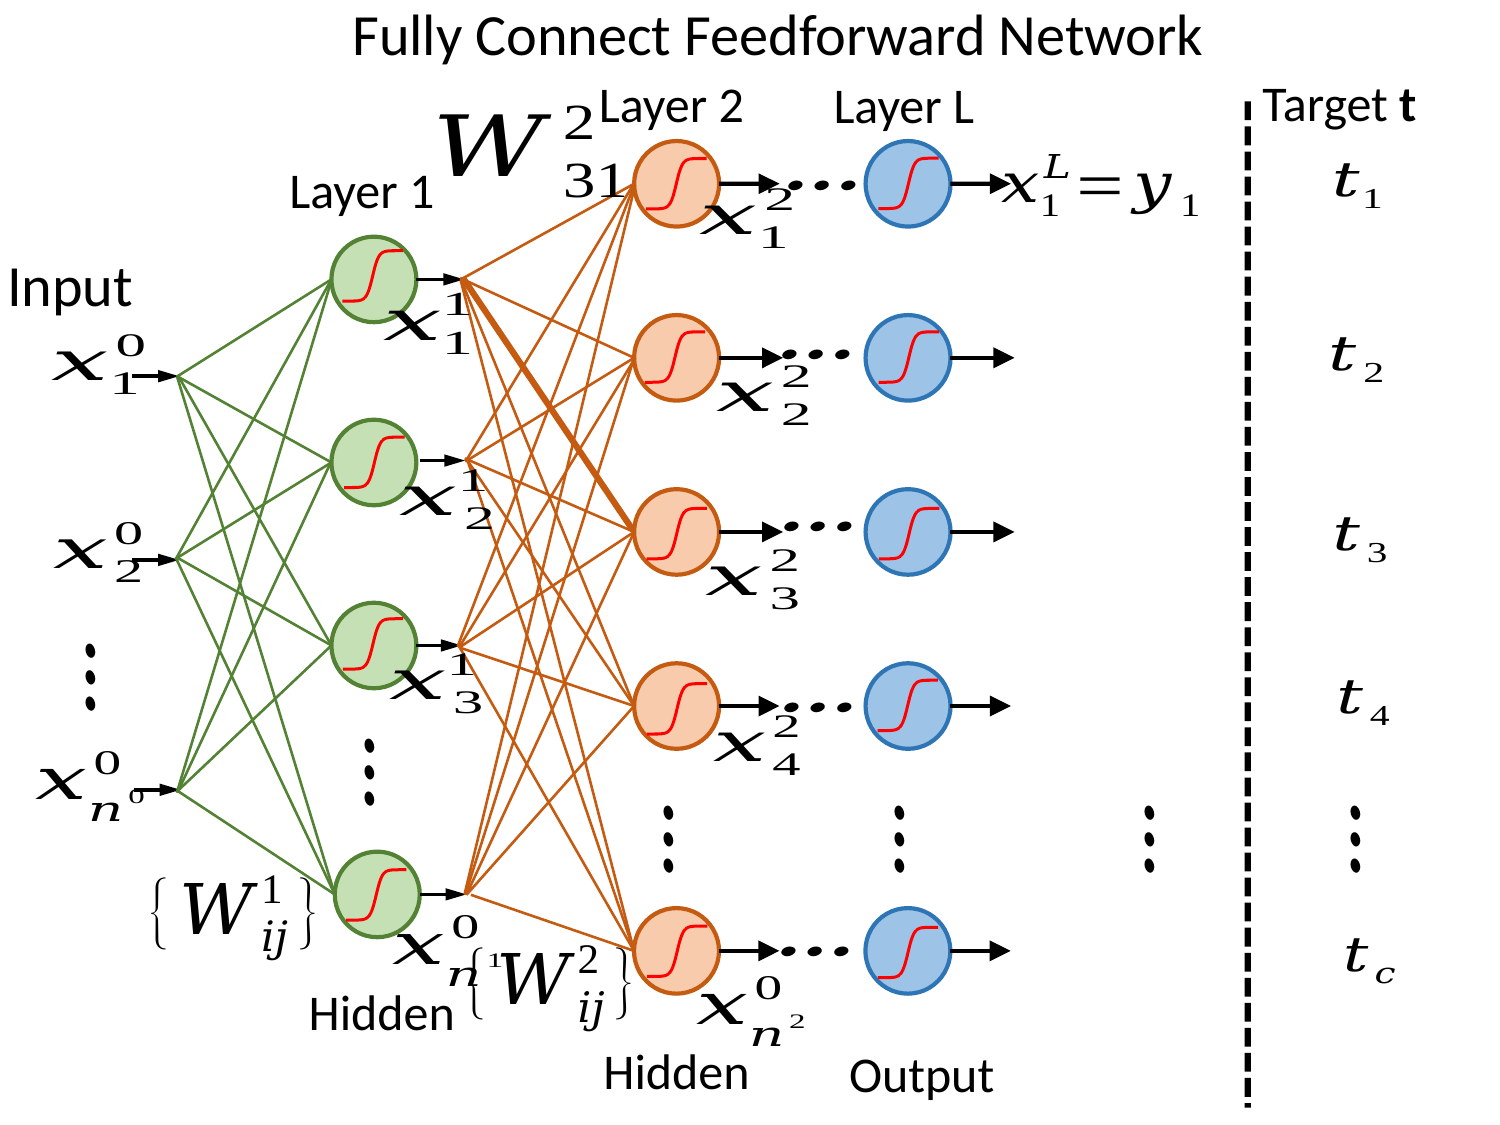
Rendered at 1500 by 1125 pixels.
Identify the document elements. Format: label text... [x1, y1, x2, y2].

picture [335, 864, 414, 936]
text_box [414, 871, 421, 918]
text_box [177, 280, 332, 376]
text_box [460, 461, 466, 951]
picture [867, 921, 946, 994]
text_box [878, 142, 938, 152]
text_box [645, 907, 708, 920]
text_box Target t [1247, 64, 1471, 139]
text_box [715, 511, 721, 553]
picture [868, 152, 946, 225]
text_box Layer 1 [274, 150, 458, 226]
text_box [876, 488, 940, 502]
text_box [466, 895, 470, 951]
text_box [646, 314, 707, 326]
text_box Input [0, 240, 156, 326]
text_box [714, 161, 721, 206]
text_box [946, 929, 952, 972]
picture [636, 677, 715, 750]
picture [333, 431, 412, 504]
text_box [947, 512, 952, 552]
text_box [890, 398, 926, 402]
picture [636, 920, 715, 992]
text_box [355, 685, 393, 690]
text_box [343, 418, 405, 431]
text_box [878, 662, 938, 674]
text_box [646, 140, 707, 152]
text_box [947, 338, 952, 378]
picture [332, 613, 411, 685]
text_box [346, 235, 401, 245]
text_box [659, 398, 694, 402]
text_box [457, 185, 464, 460]
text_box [465, 357, 635, 895]
picture [634, 326, 713, 398]
picture [332, 245, 411, 317]
text_box [351, 317, 397, 324]
picture [868, 502, 947, 575]
text_box [864, 340, 868, 375]
picture [636, 502, 715, 575]
text_box [715, 685, 721, 727]
picture [635, 152, 714, 225]
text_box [178, 791, 335, 895]
text_box [344, 601, 403, 613]
text_box [345, 850, 409, 864]
text_box Hidden [293, 973, 483, 1049]
text_box [878, 314, 938, 326]
text_box [411, 256, 418, 303]
text_box Layer 2 [584, 75, 768, 140]
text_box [470, 895, 634, 951]
picture [867, 674, 946, 747]
text_box Fully Connect Feedforward Network [337, 0, 1343, 75]
picture [868, 326, 947, 398]
text_box [715, 930, 720, 972]
text_box [946, 684, 952, 728]
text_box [462, 277, 633, 531]
text_box [411, 622, 418, 669]
text_box Hidden [588, 1031, 778, 1107]
text_box [876, 907, 940, 921]
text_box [466, 183, 634, 277]
text_box Layer L [818, 66, 1002, 142]
text_box [412, 441, 418, 484]
text_box Output [834, 1034, 1042, 1110]
text_box [864, 514, 868, 550]
text_box [644, 488, 709, 502]
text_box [176, 376, 335, 895]
text_box [864, 166, 868, 201]
text_box [713, 333, 721, 382]
text_box [946, 162, 952, 206]
text_box [644, 662, 710, 677]
